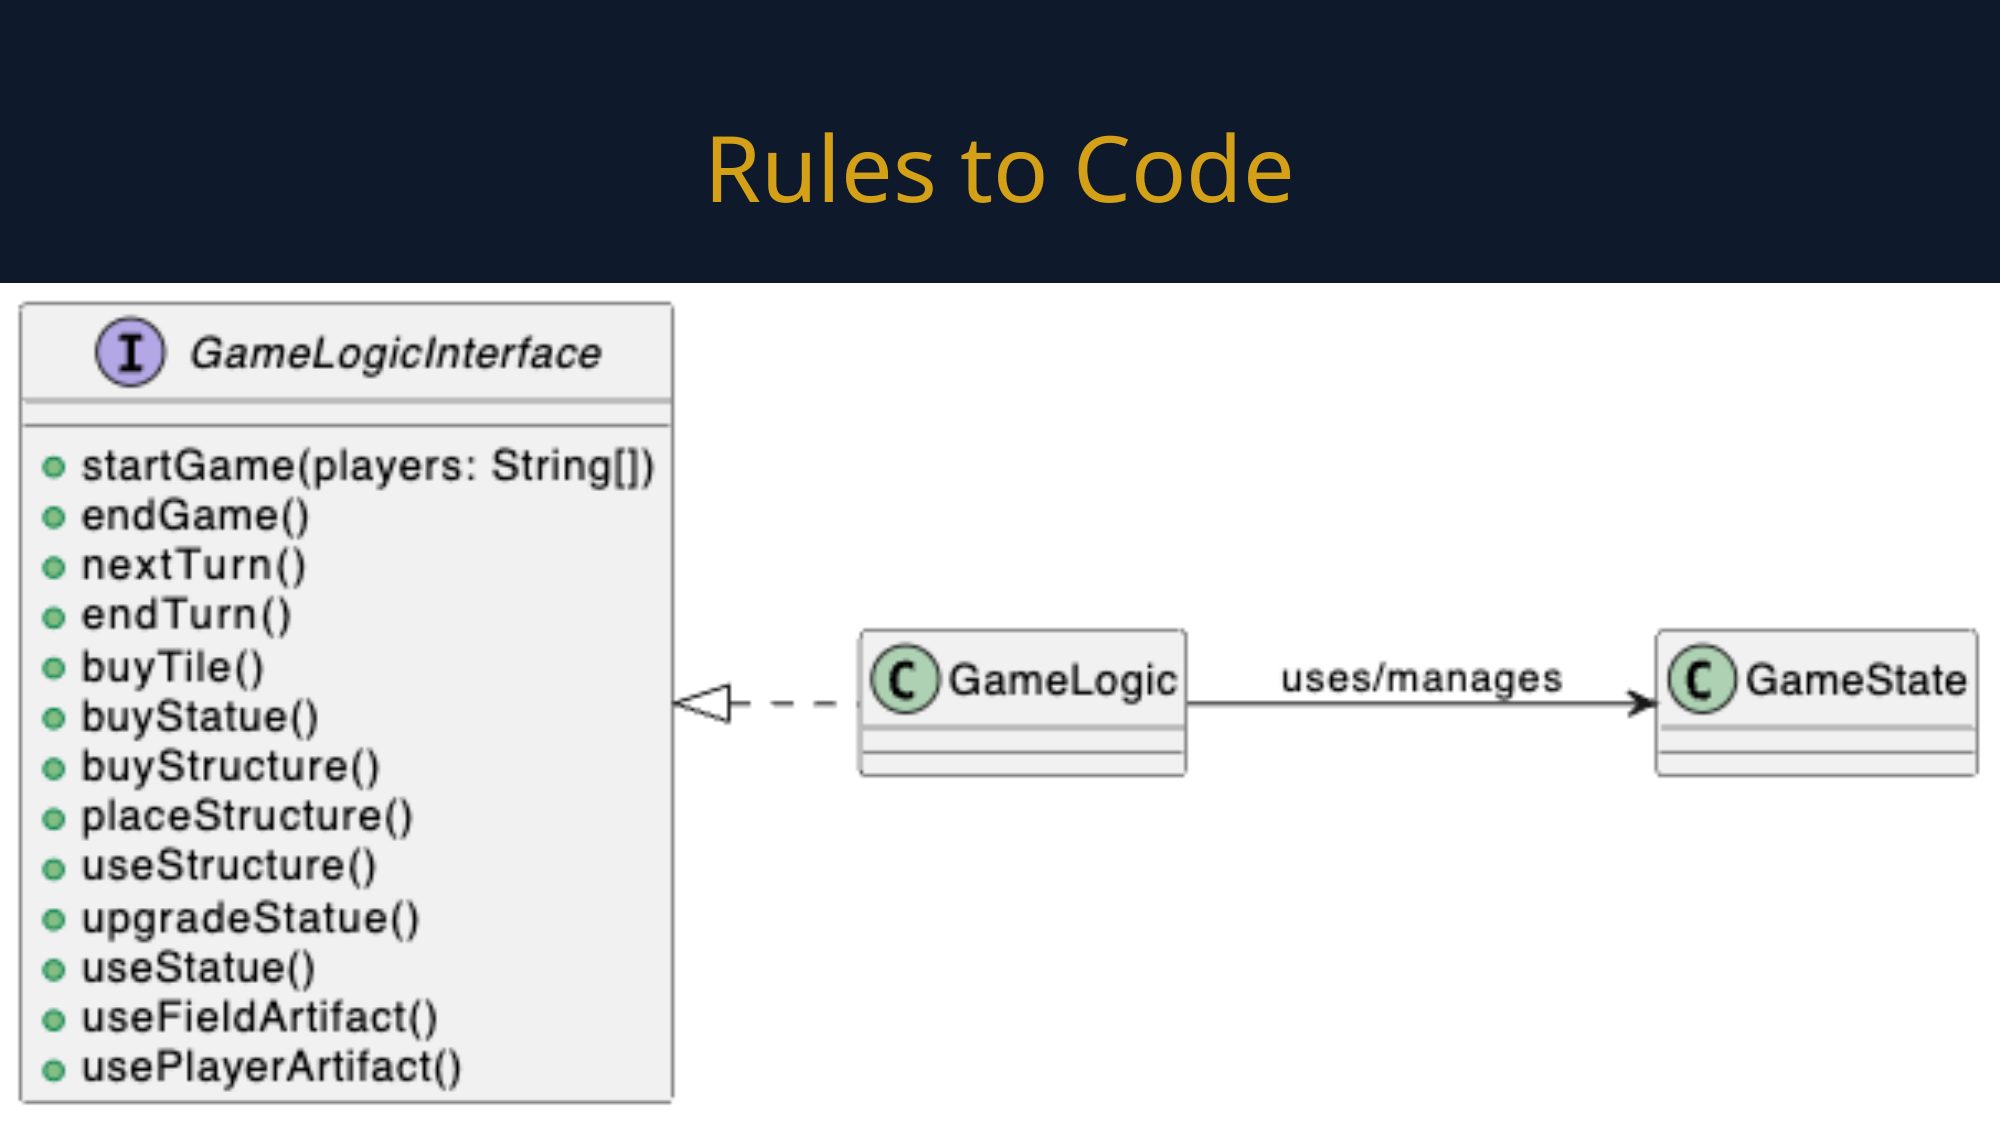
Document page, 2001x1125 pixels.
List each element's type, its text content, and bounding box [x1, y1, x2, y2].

title Rules to Code [0, 0, 2000, 283]
picture [0, 283, 2000, 1125]
